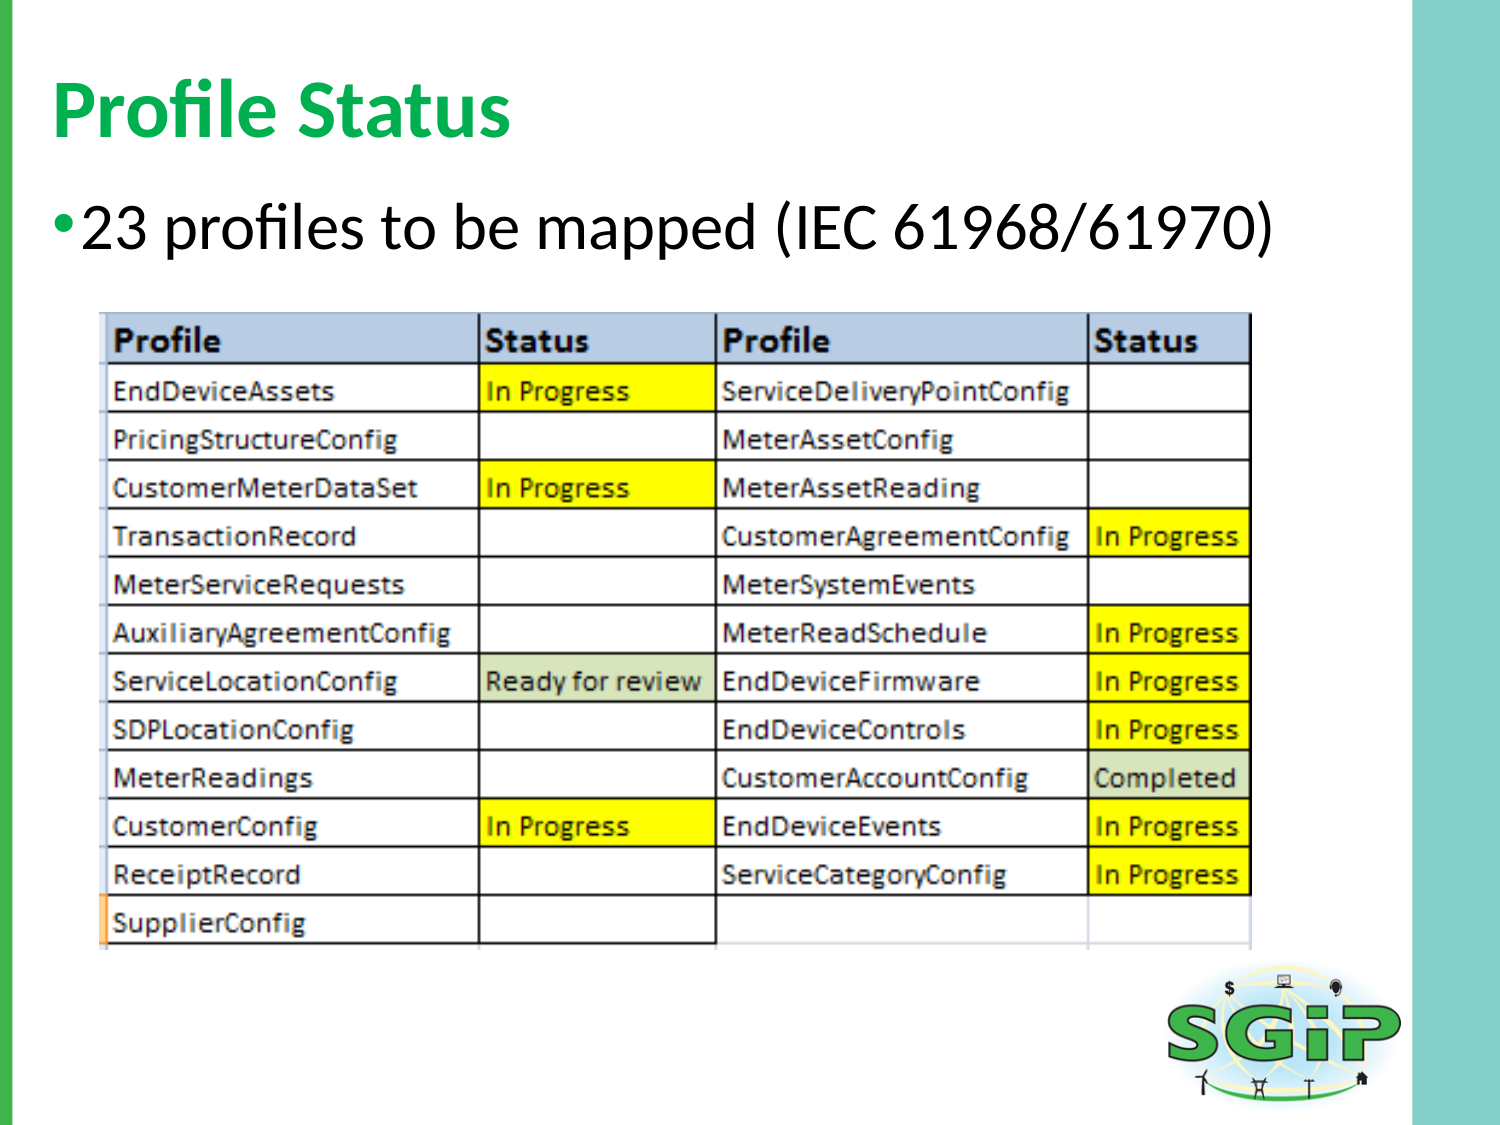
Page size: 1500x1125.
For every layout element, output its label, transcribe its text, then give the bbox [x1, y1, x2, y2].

picture [1162, 958, 1401, 1113]
picture [99, 312, 1252, 951]
title Profile Status [37, 45, 1388, 163]
list 23 profiles to be mapped (IEC 61968/61970) [37, 174, 1388, 274]
